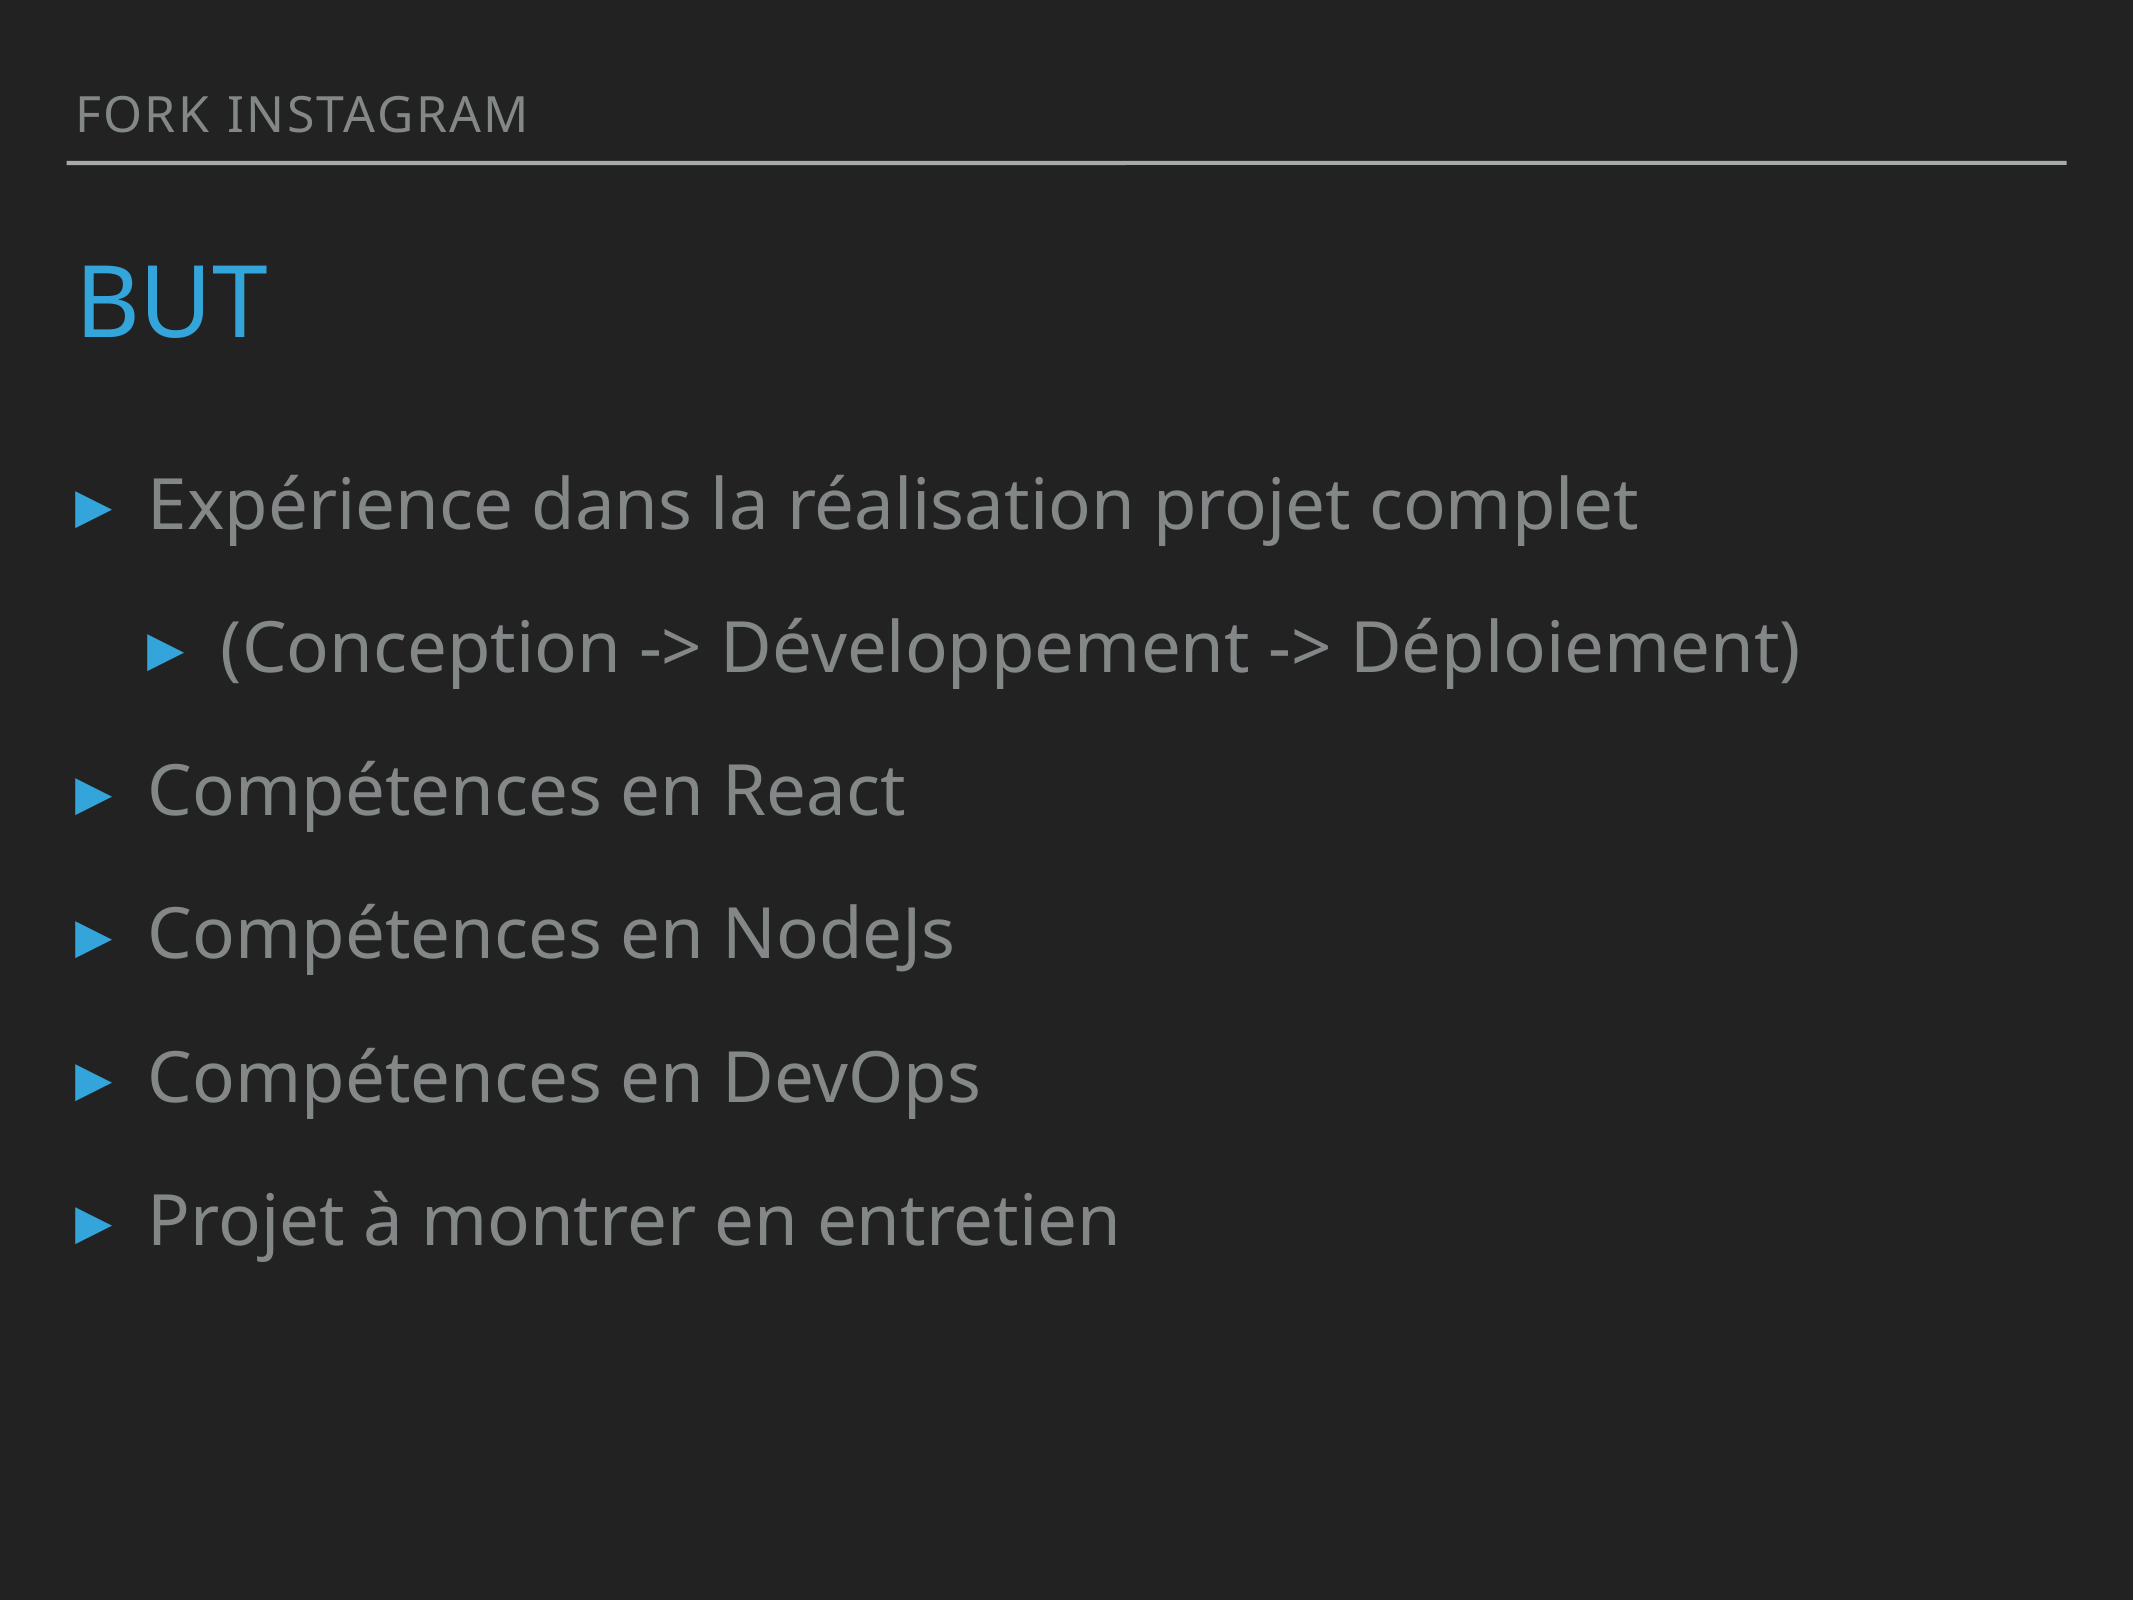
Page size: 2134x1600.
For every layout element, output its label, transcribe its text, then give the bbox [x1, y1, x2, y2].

list Expérience dans la réalisation projet complet (Conception -> Développement -> Déploiement) Compétences en React Compétences en NodeJs Compétences en DevOps Projet à montrer en entretien [66, 449, 2068, 1453]
list FORK INSTAGRAM [66, 74, 1901, 151]
title BUT [66, 251, 2068, 372]
